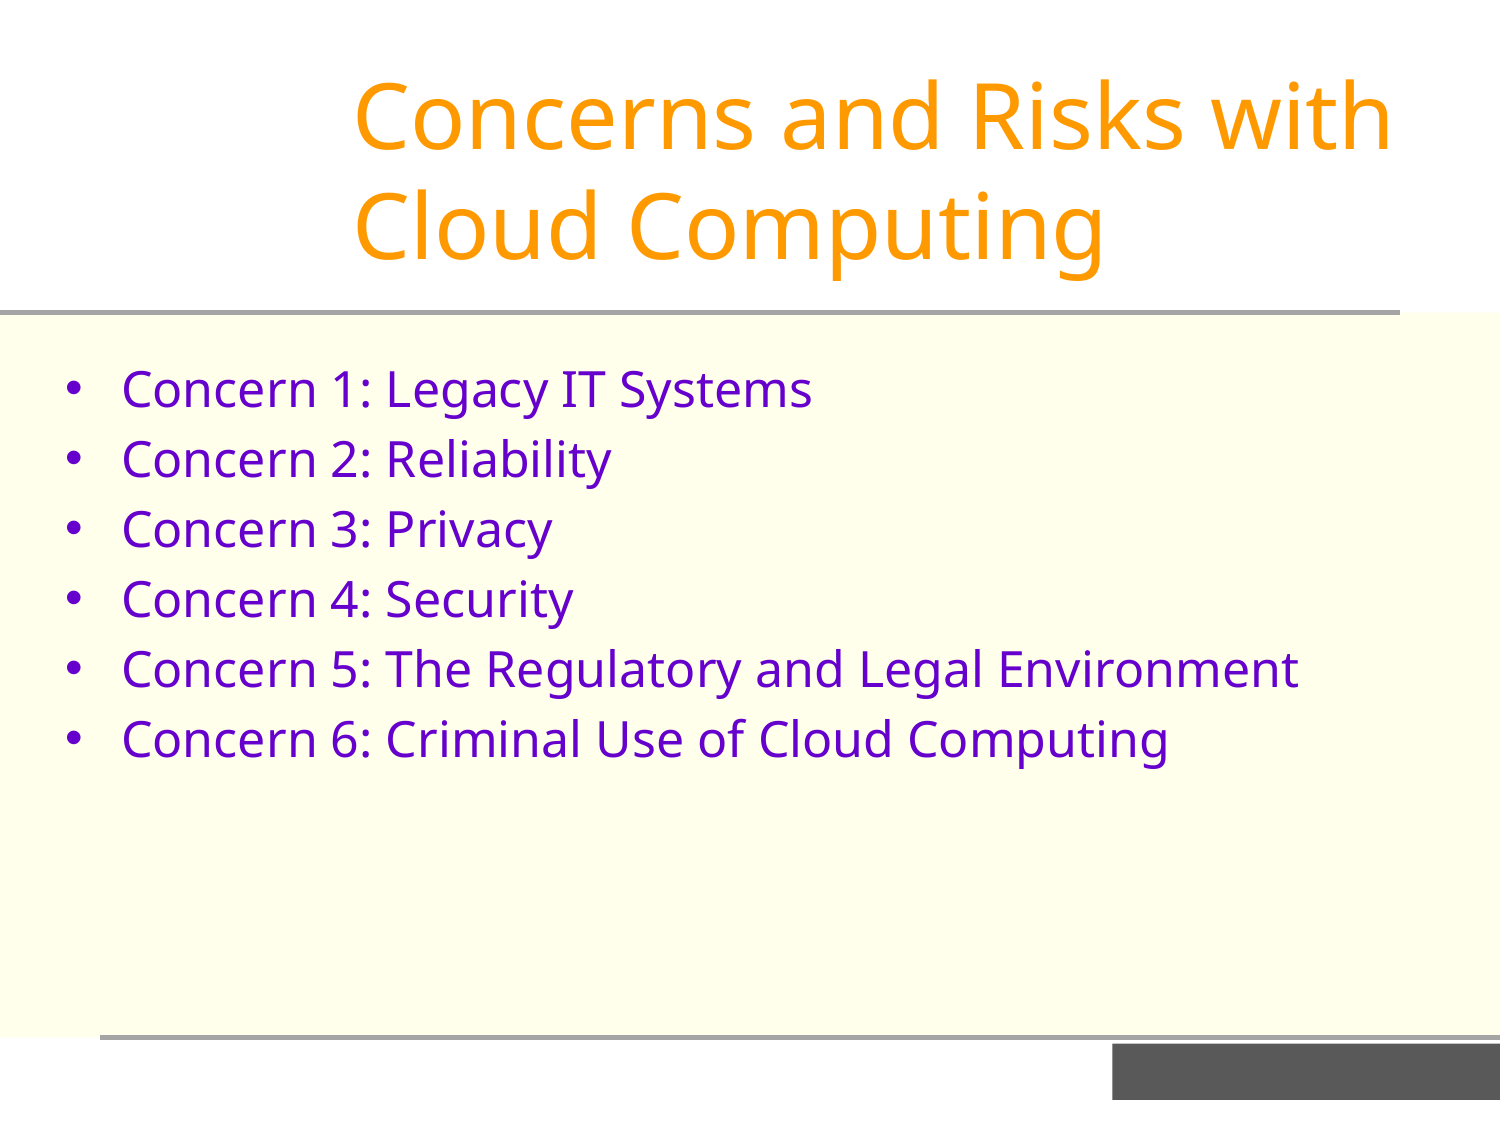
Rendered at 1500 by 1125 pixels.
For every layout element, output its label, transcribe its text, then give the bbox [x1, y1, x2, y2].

subtitle Concerns and Risks with Cloud Computing [337, 50, 1413, 325]
list Concern 1: Legacy IT Systems Concern 2: Reliability Concern 3: Privacy Concern 4: Security Concern 5: The Regulatory and Legal Environment Concern 6: Criminal Use of Cloud Computing [50, 350, 1463, 1025]
